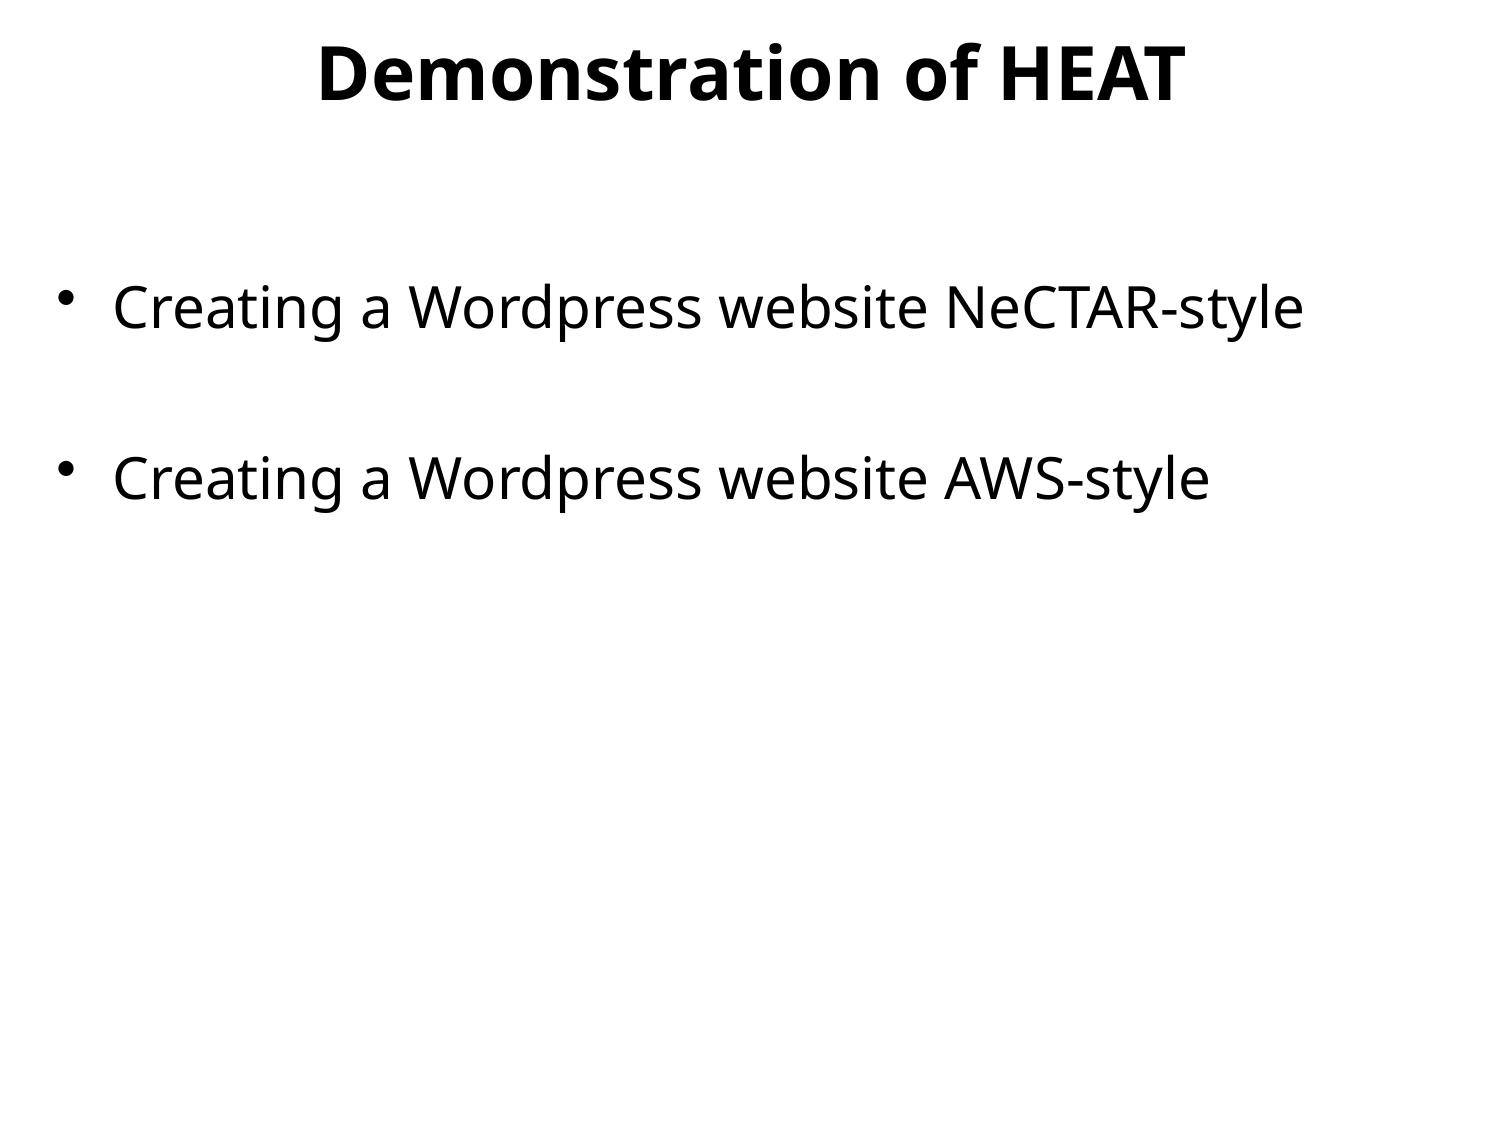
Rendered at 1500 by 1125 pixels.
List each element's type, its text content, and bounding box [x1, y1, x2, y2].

title Demonstration of HEAT [76, 1, 1427, 141]
list Creating a Wordpress website NeCTAR-style Creating a Wordpress website AWS-style [41, 262, 1471, 1005]
